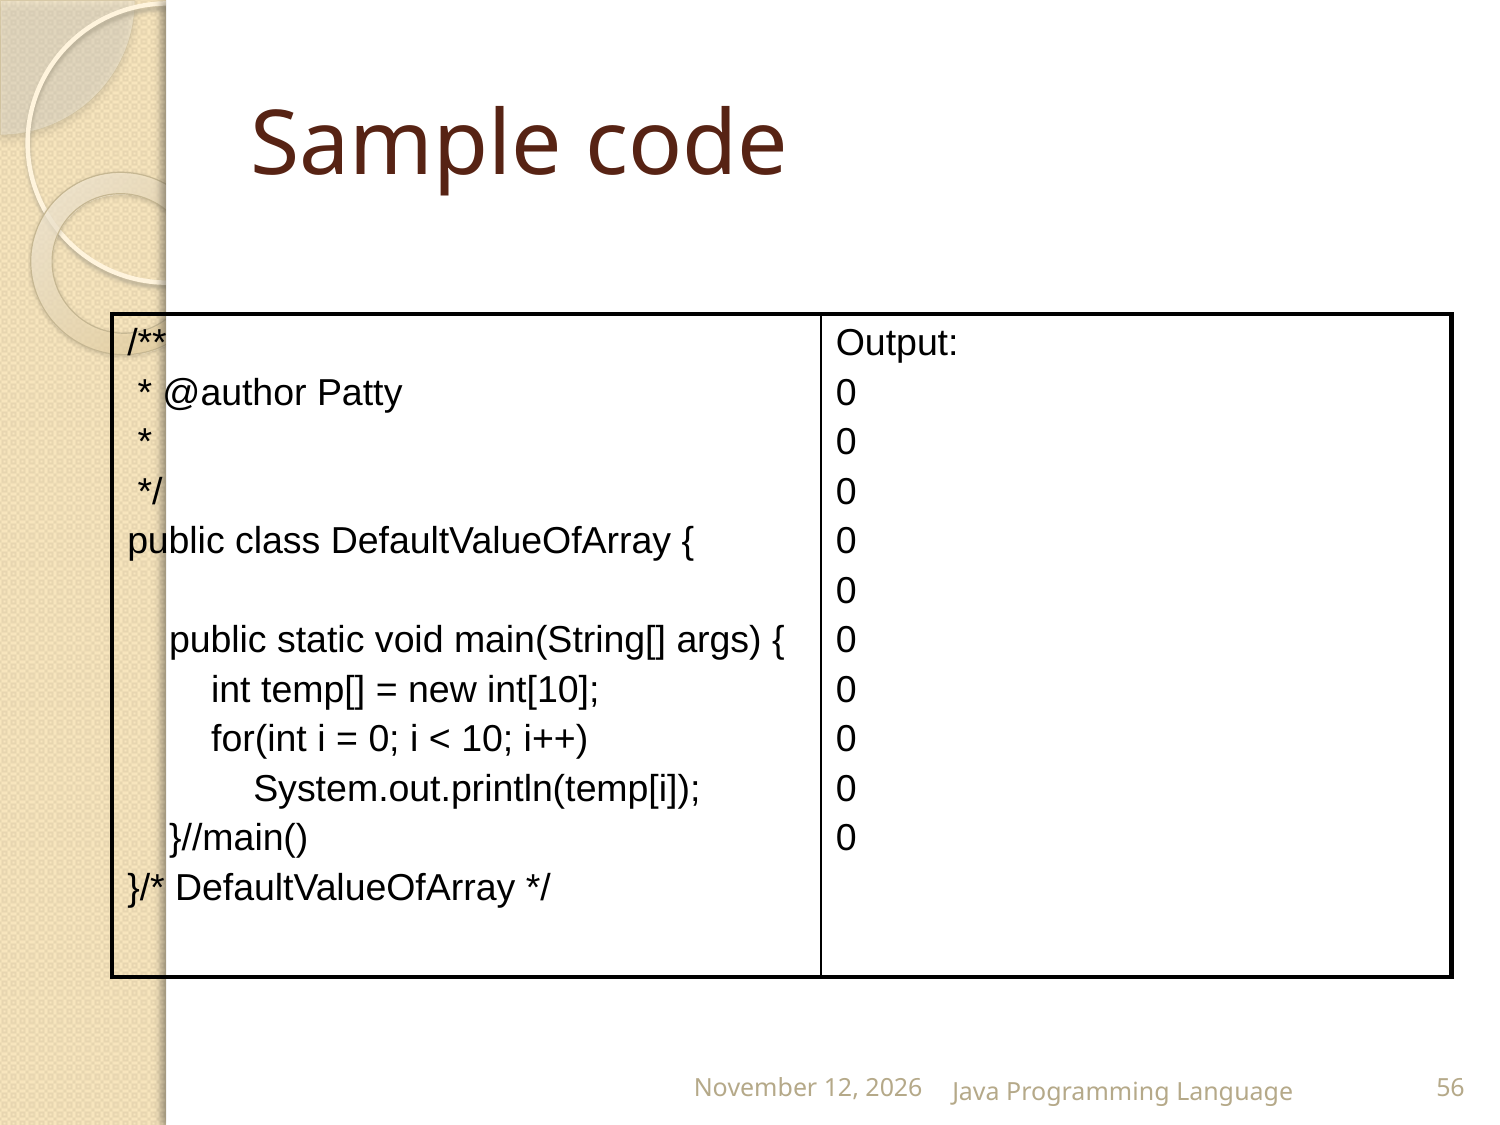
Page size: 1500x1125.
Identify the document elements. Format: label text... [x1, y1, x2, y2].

table_header /** * @author Patty * */ public class DefaultValueOfArray { public static void main(String[] args) { int temp[] = new int[10]; for(int i = 0; i < 10; i++) System.out.println(temp[i]); }//main() }/* DefaultValueOfArray */ [114, 316, 820, 975]
table_header Output: 0 0 0 0 0 0 0 0 0 0 [822, 316, 1449, 975]
title Sample code [235, 45, 1466, 233]
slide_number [587, 1034, 937, 1113]
slide_number 56 [1413, 1034, 1488, 1113]
footer Java Programming Language [937, 1034, 1413, 1113]
